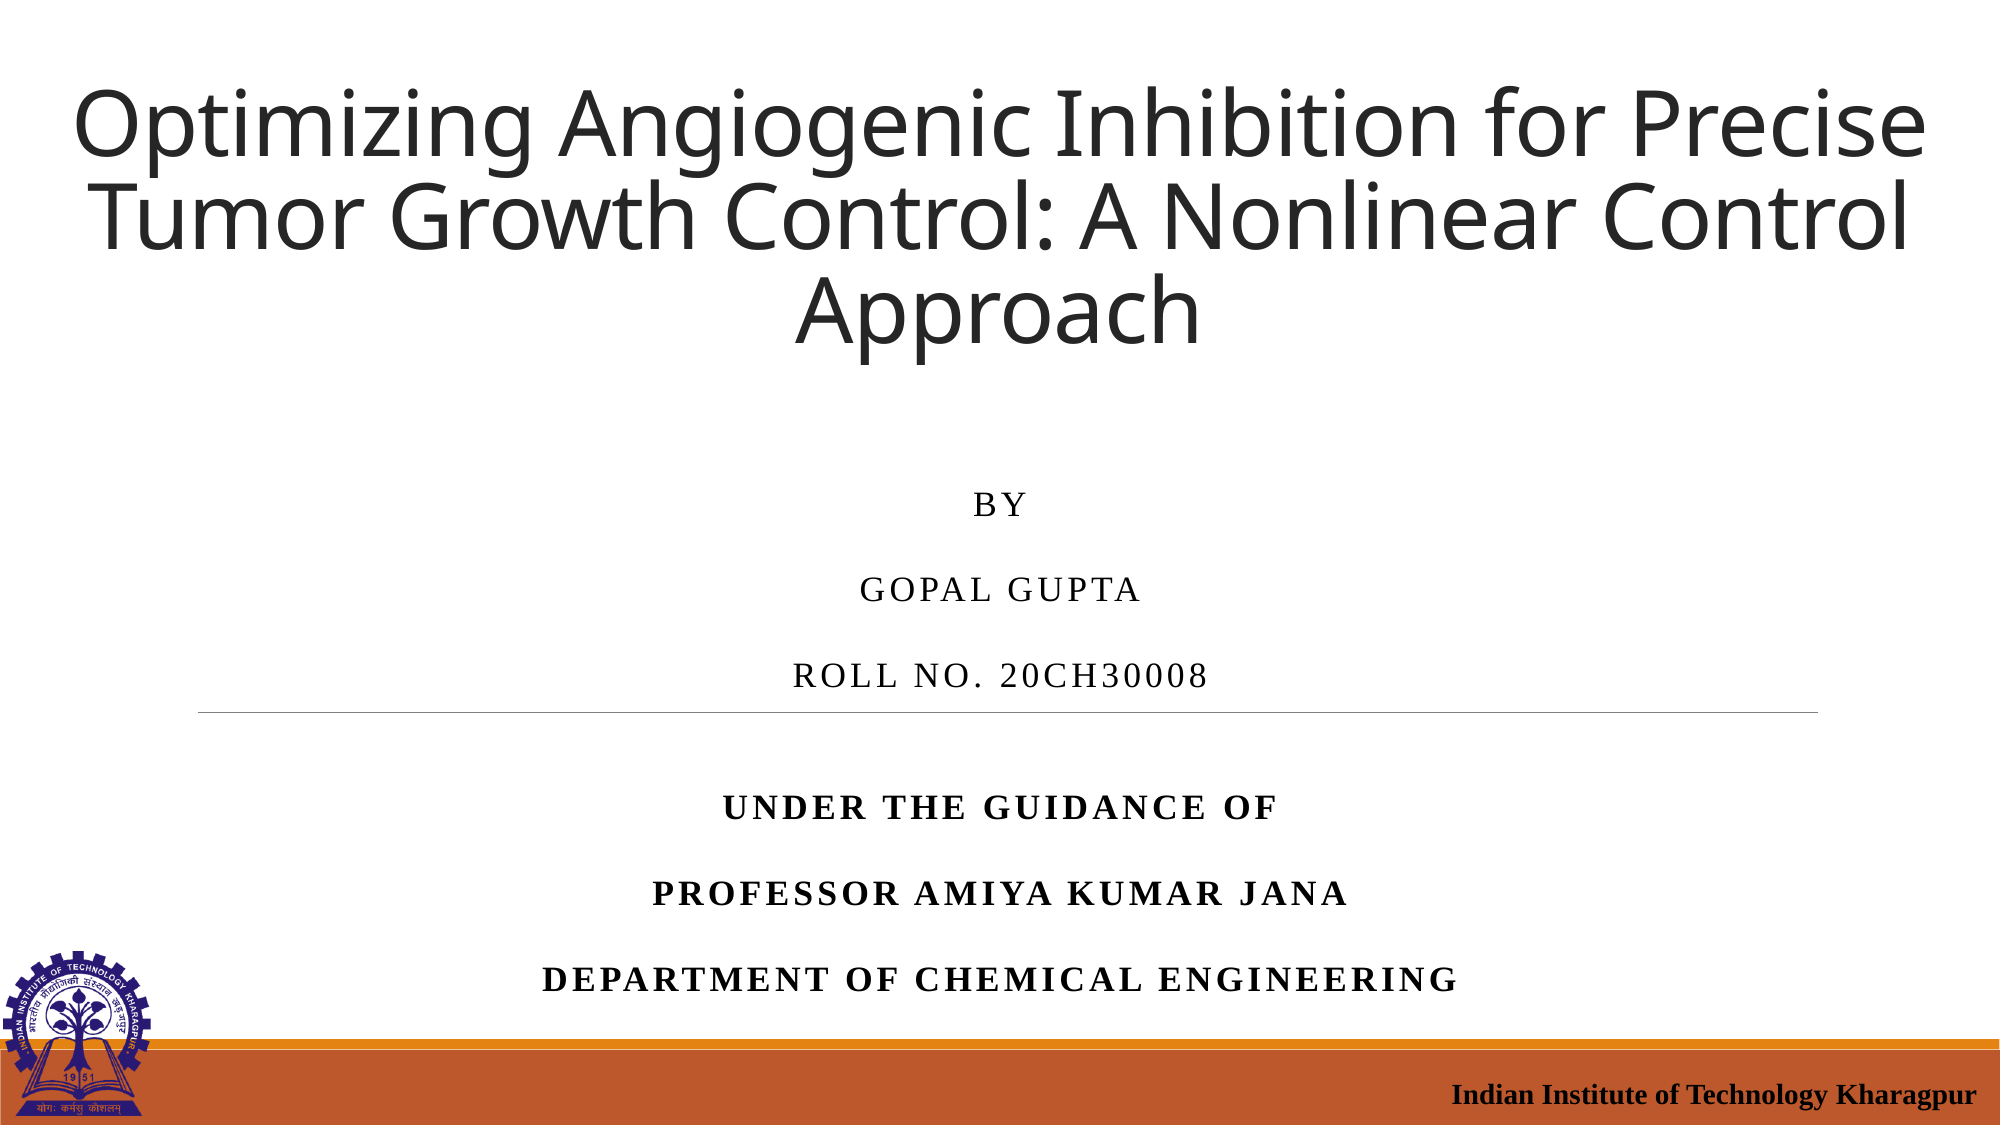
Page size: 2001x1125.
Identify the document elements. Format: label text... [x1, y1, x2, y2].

subtitle by Gopal Gupta Roll No. 20CH30008 Under the guidance of Professor Amiya Kumar Jana Department of Chemical Engineering [249, 477, 1750, 1009]
picture [2, 950, 152, 1117]
text_box Indian Institute of Technology Kharagpur [1429, 1071, 2000, 1125]
title Optimizing Angiogenic Inhibition for Precise Tumor Growth Control: A Nonlinear Control Approach [40, 46, 1960, 370]
